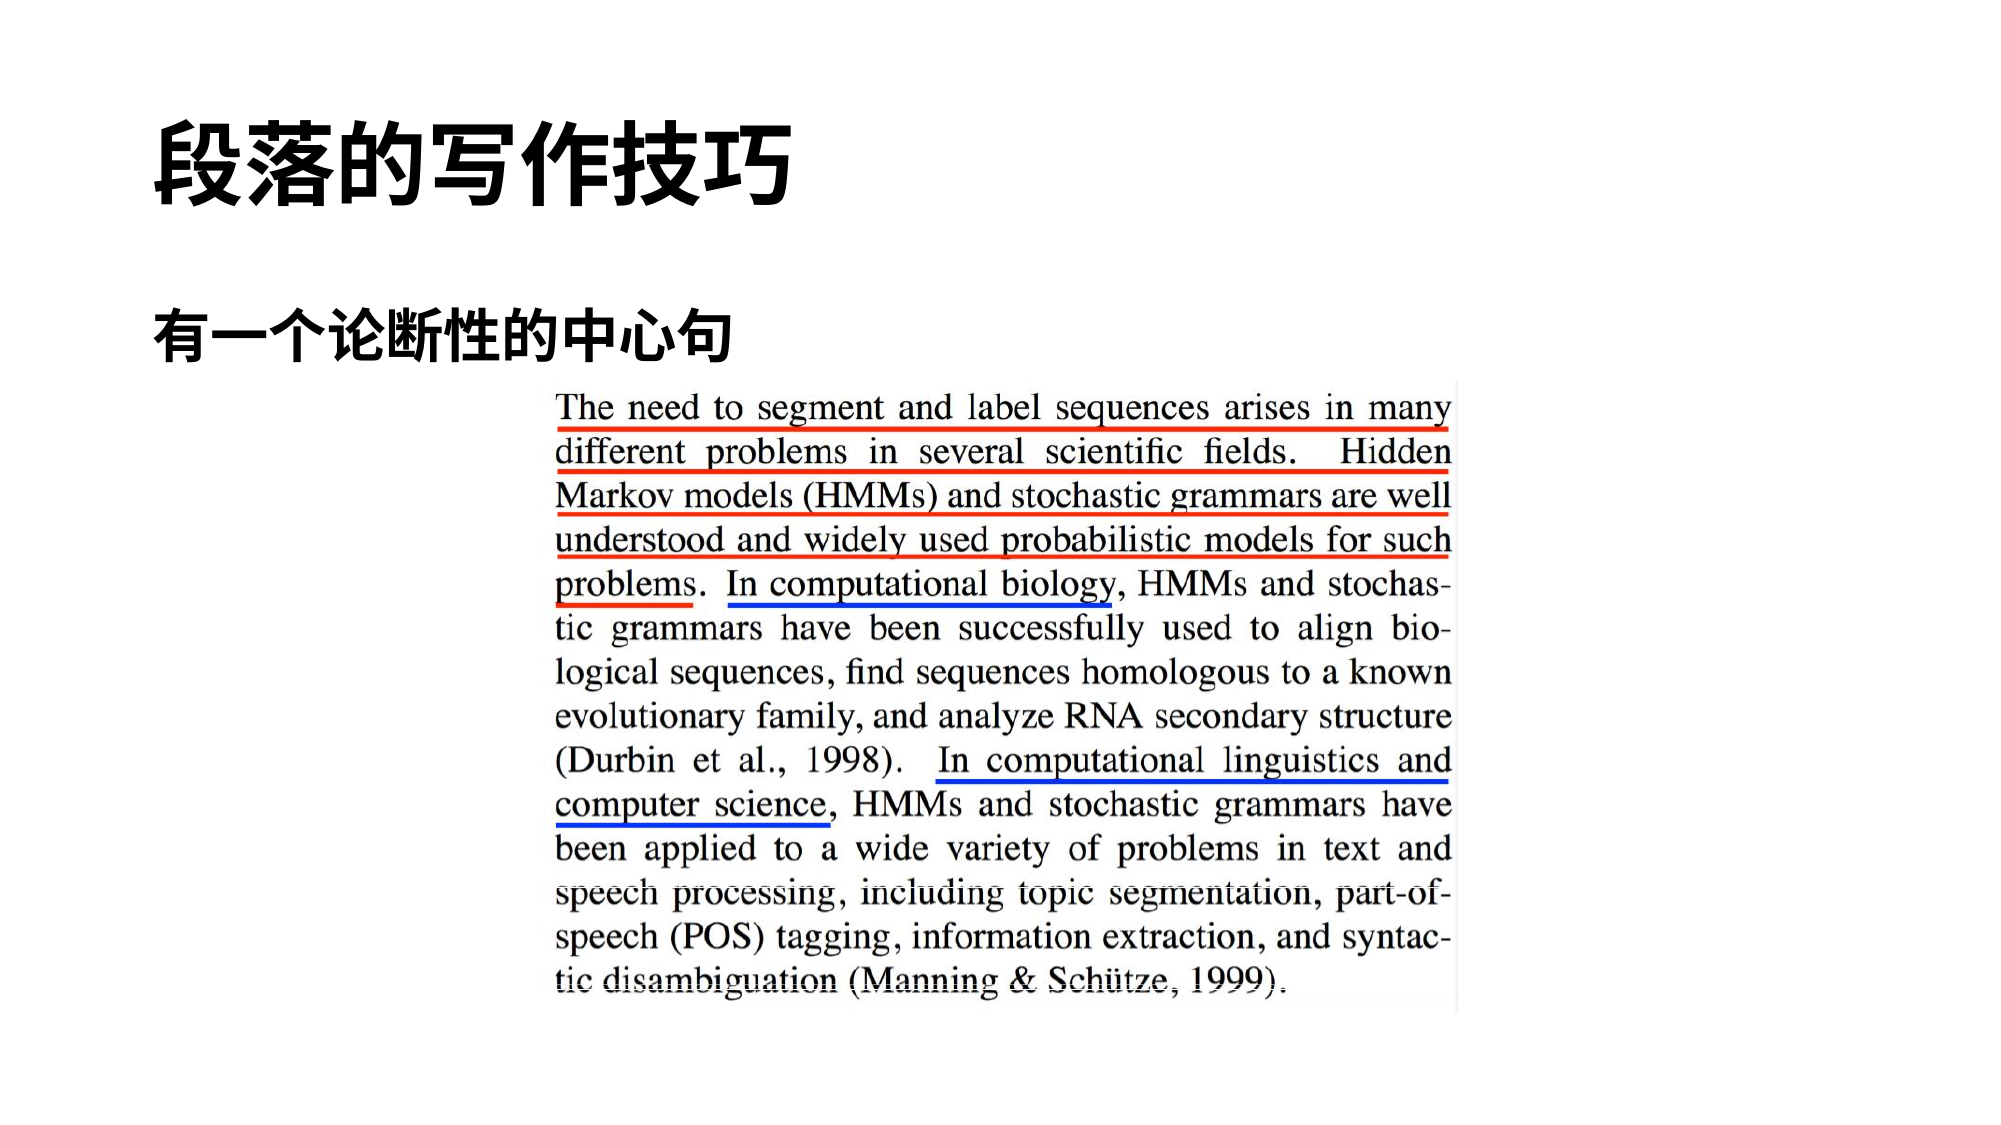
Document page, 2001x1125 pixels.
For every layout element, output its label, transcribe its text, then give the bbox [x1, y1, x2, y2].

list 有一个论断性的中心句 [137, 299, 1863, 1014]
picture [542, 380, 1458, 1014]
title 段落的写作技巧 [137, 59, 1863, 278]
